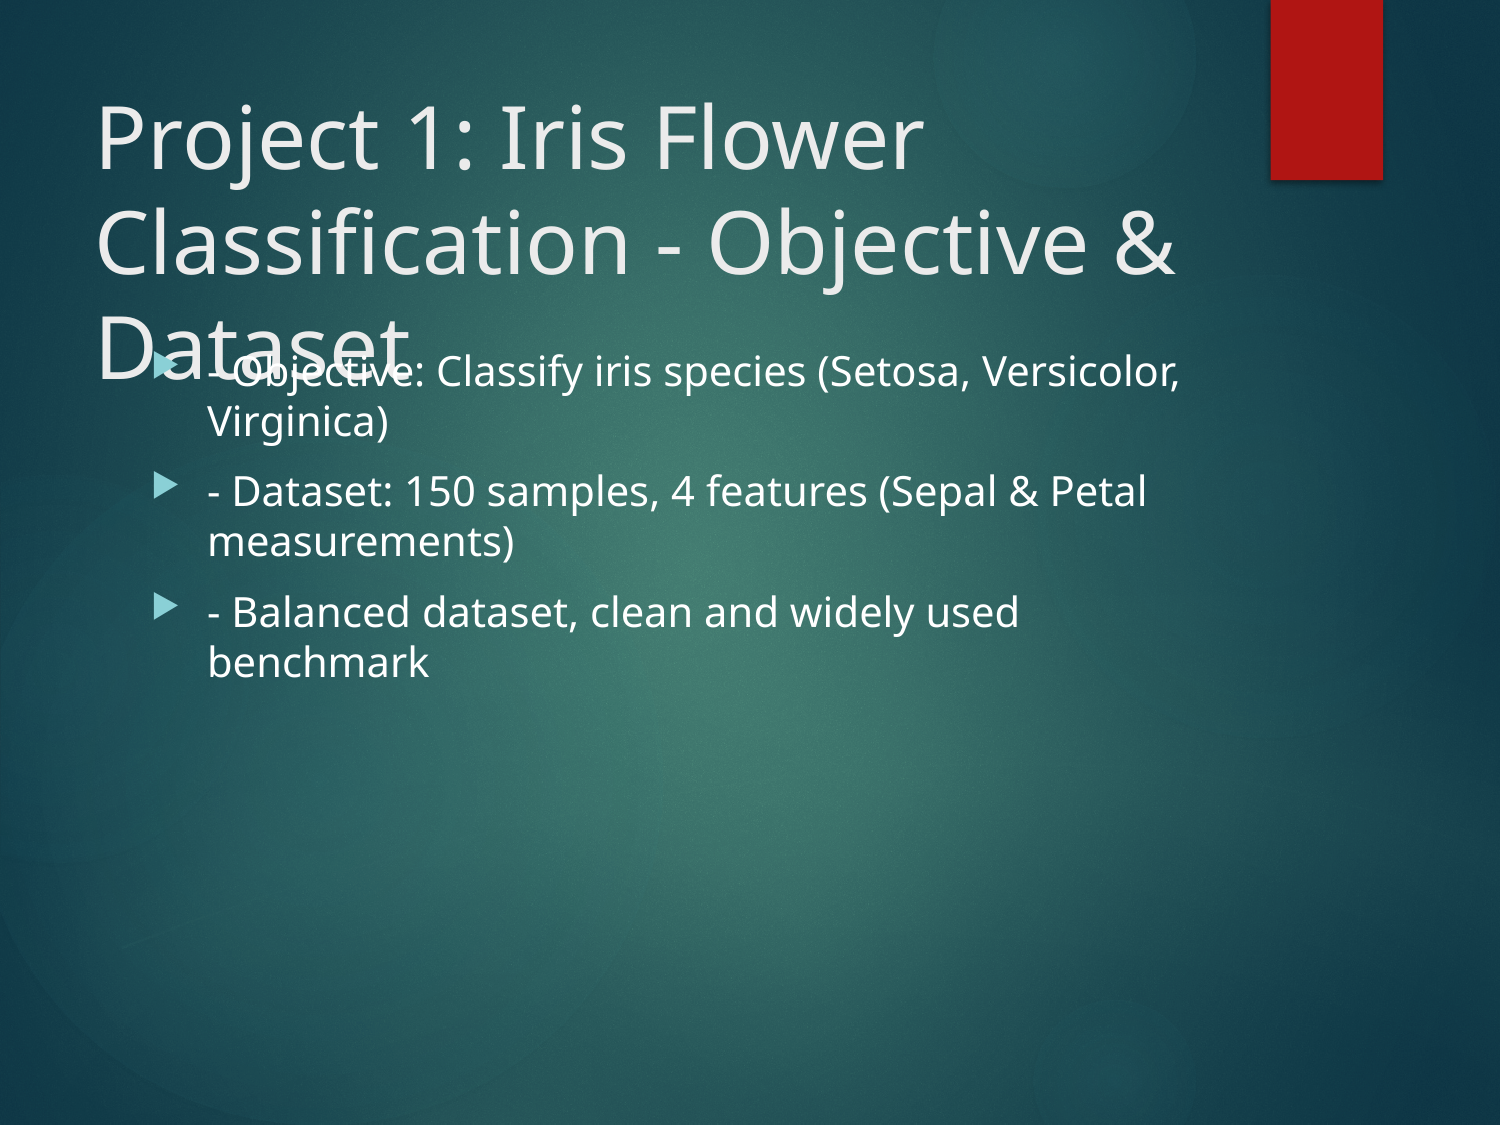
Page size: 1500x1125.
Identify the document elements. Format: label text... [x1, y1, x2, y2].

list - Objective: Classify iris species (Setosa, Versicolor, Virginica) - Dataset: 150 samples, 4 features (Sepal & Petal measurements) - Balanced dataset, clean and widely used benchmark [135, 336, 1237, 1025]
title Project 1: Iris Flower Classification - Objective & Dataset [79, 74, 1237, 304]
